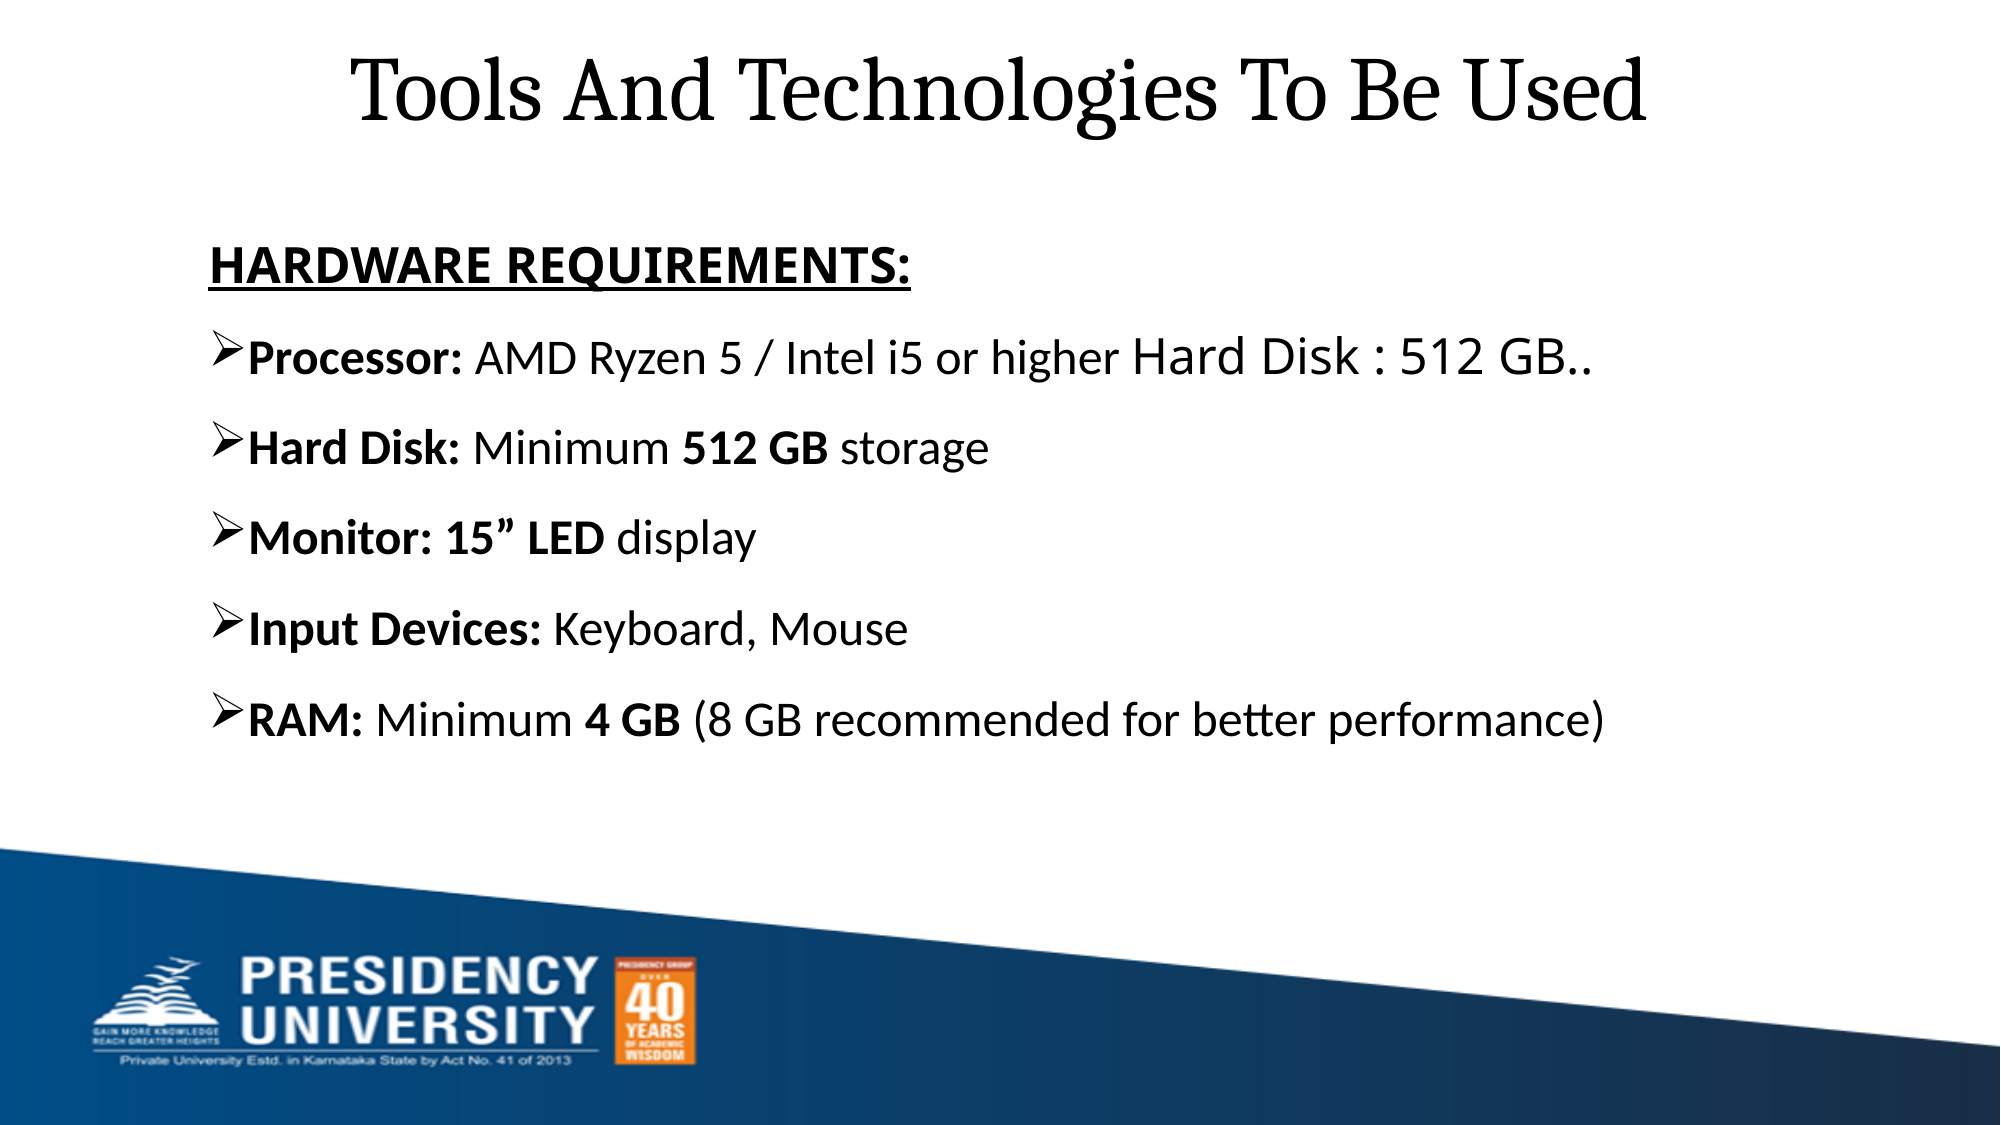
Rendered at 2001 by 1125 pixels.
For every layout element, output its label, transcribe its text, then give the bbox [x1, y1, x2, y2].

picture [0, 845, 2000, 1125]
list HARDWARE REQUIREMENTS: Processor: AMD Ryzen 5 / Intel i5 or higher Hard Disk : 512 GB.. Hard Disk: Minimum 512 GB storage Monitor: 15” LED display Input Devices: Keyboard, Mouse RAM: Minimum 4 GB (8 GB recommended for better performance) [193, 232, 1648, 749]
title Tools And Technologies To Be Used [122, 0, 1878, 185]
